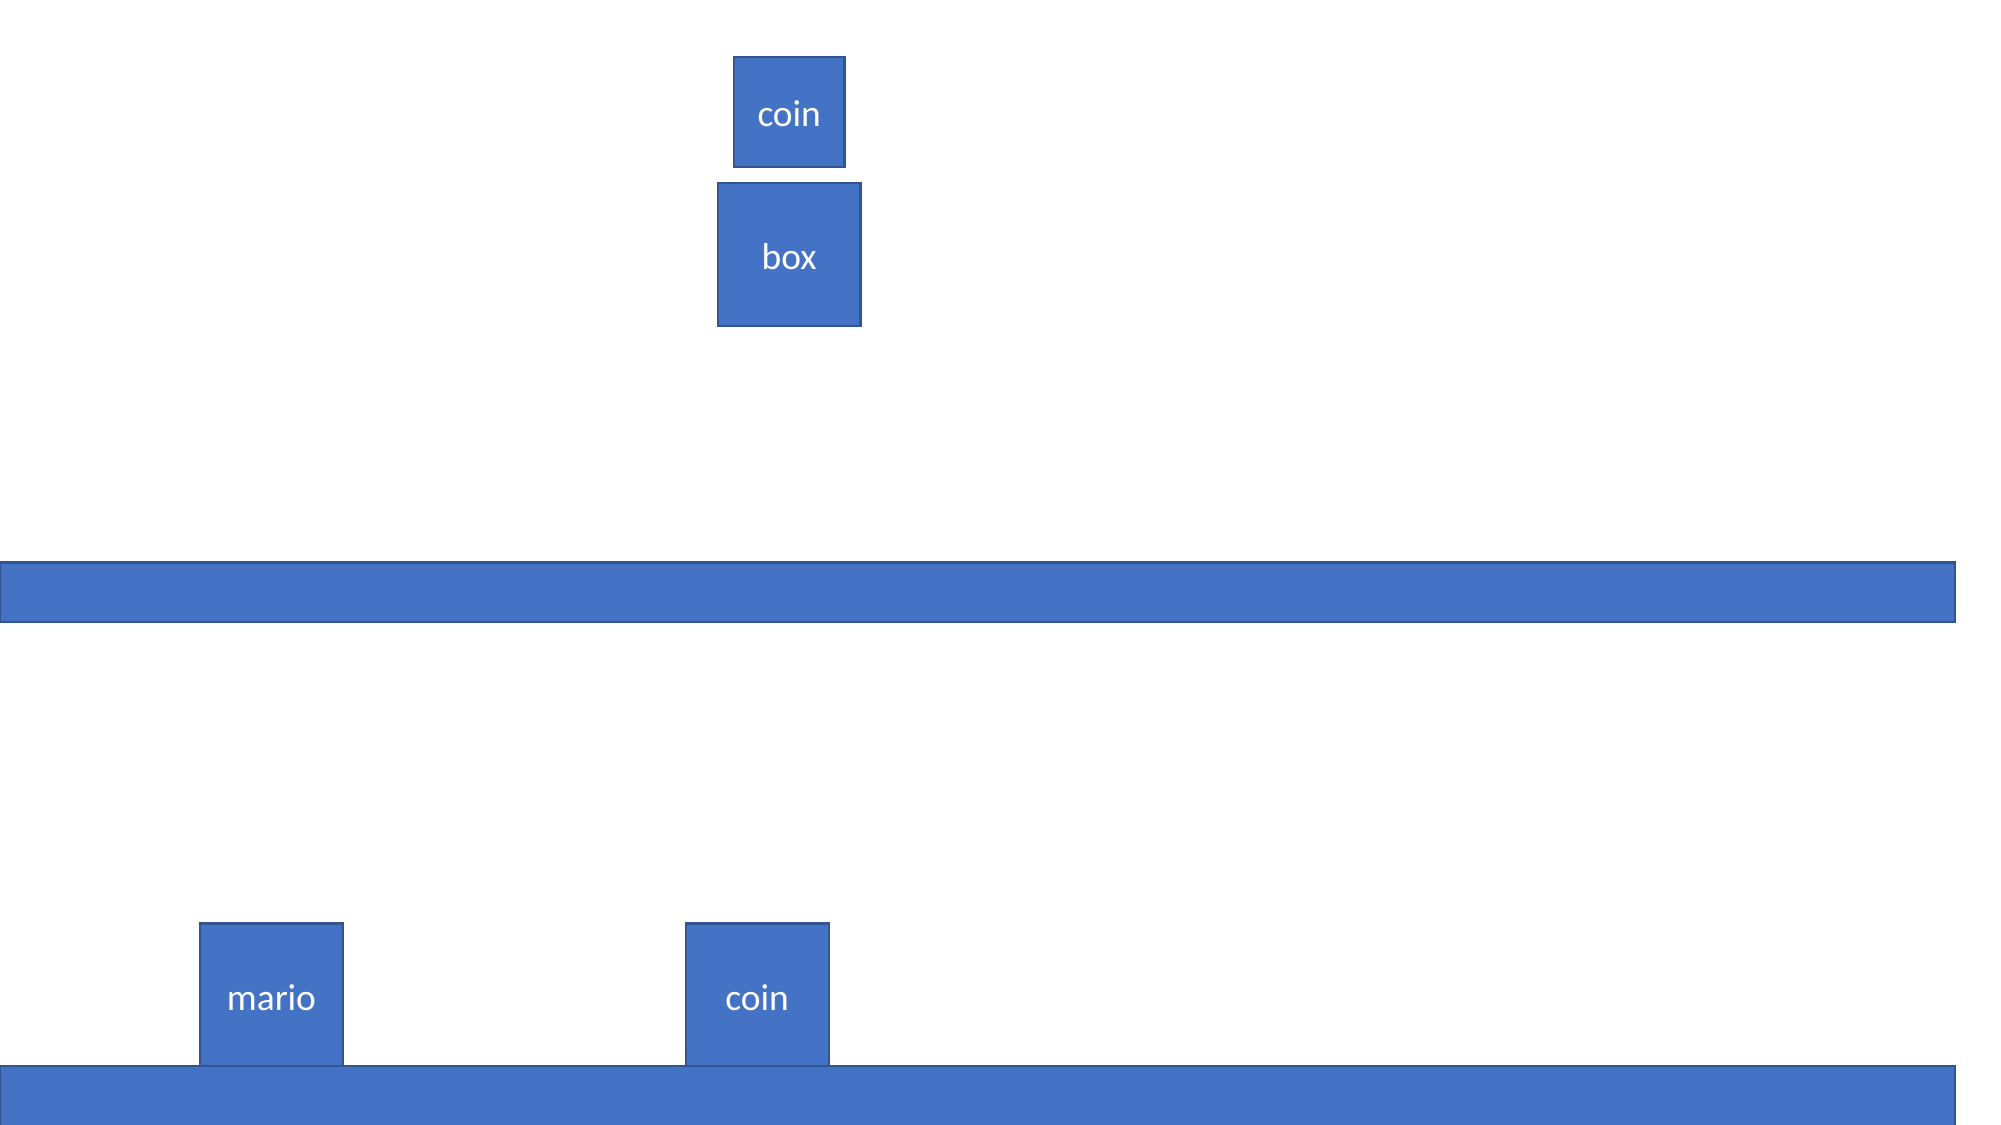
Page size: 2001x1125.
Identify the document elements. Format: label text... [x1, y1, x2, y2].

text_box [0, 561, 1956, 623]
text_box mario [199, 922, 344, 1065]
text_box coin [685, 922, 830, 1067]
text_box [0, 1065, 1956, 1125]
text_box coin [733, 56, 846, 168]
text_box box [717, 182, 862, 327]
